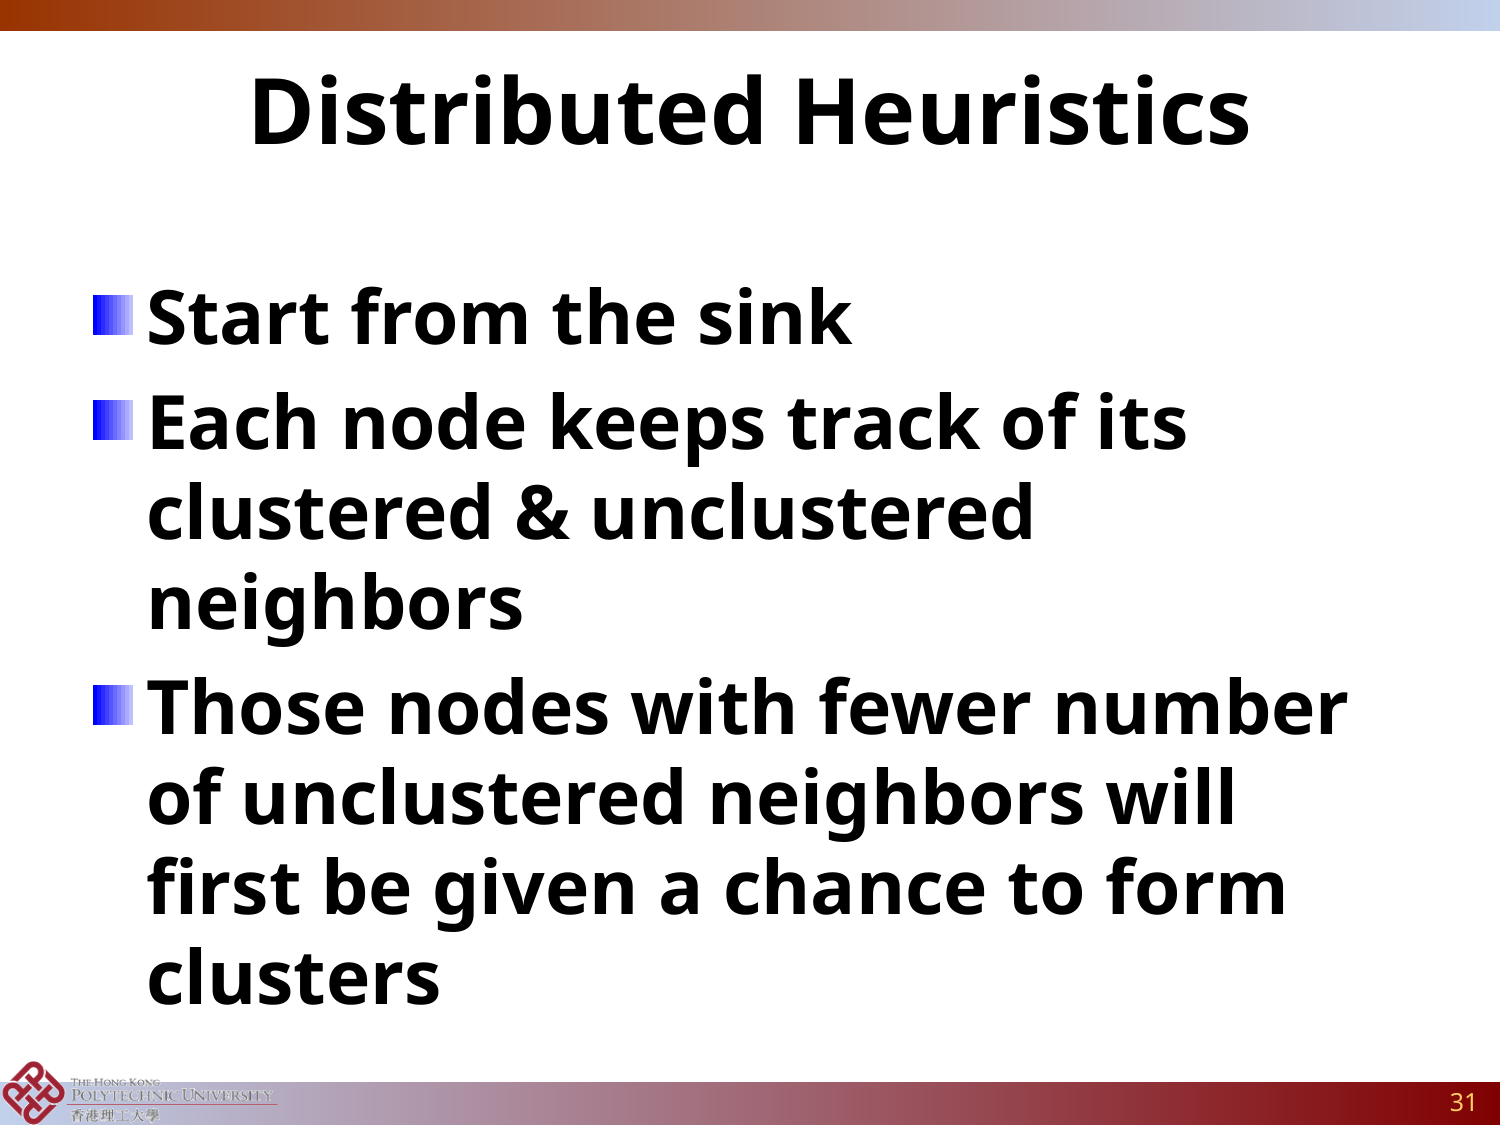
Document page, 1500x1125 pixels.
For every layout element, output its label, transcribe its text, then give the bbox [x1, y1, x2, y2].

picture [89, 291, 138, 339]
picture [0, 1061, 278, 1125]
list Start from the sink Each node keeps track of its clustered & unclustered neighbors Those nodes with fewer number of unclustered neighbors will first be given a chance to form clusters [75, 262, 1425, 1005]
picture [89, 396, 138, 444]
picture [89, 681, 138, 729]
title Distributed Heuristics [75, 45, 1425, 233]
